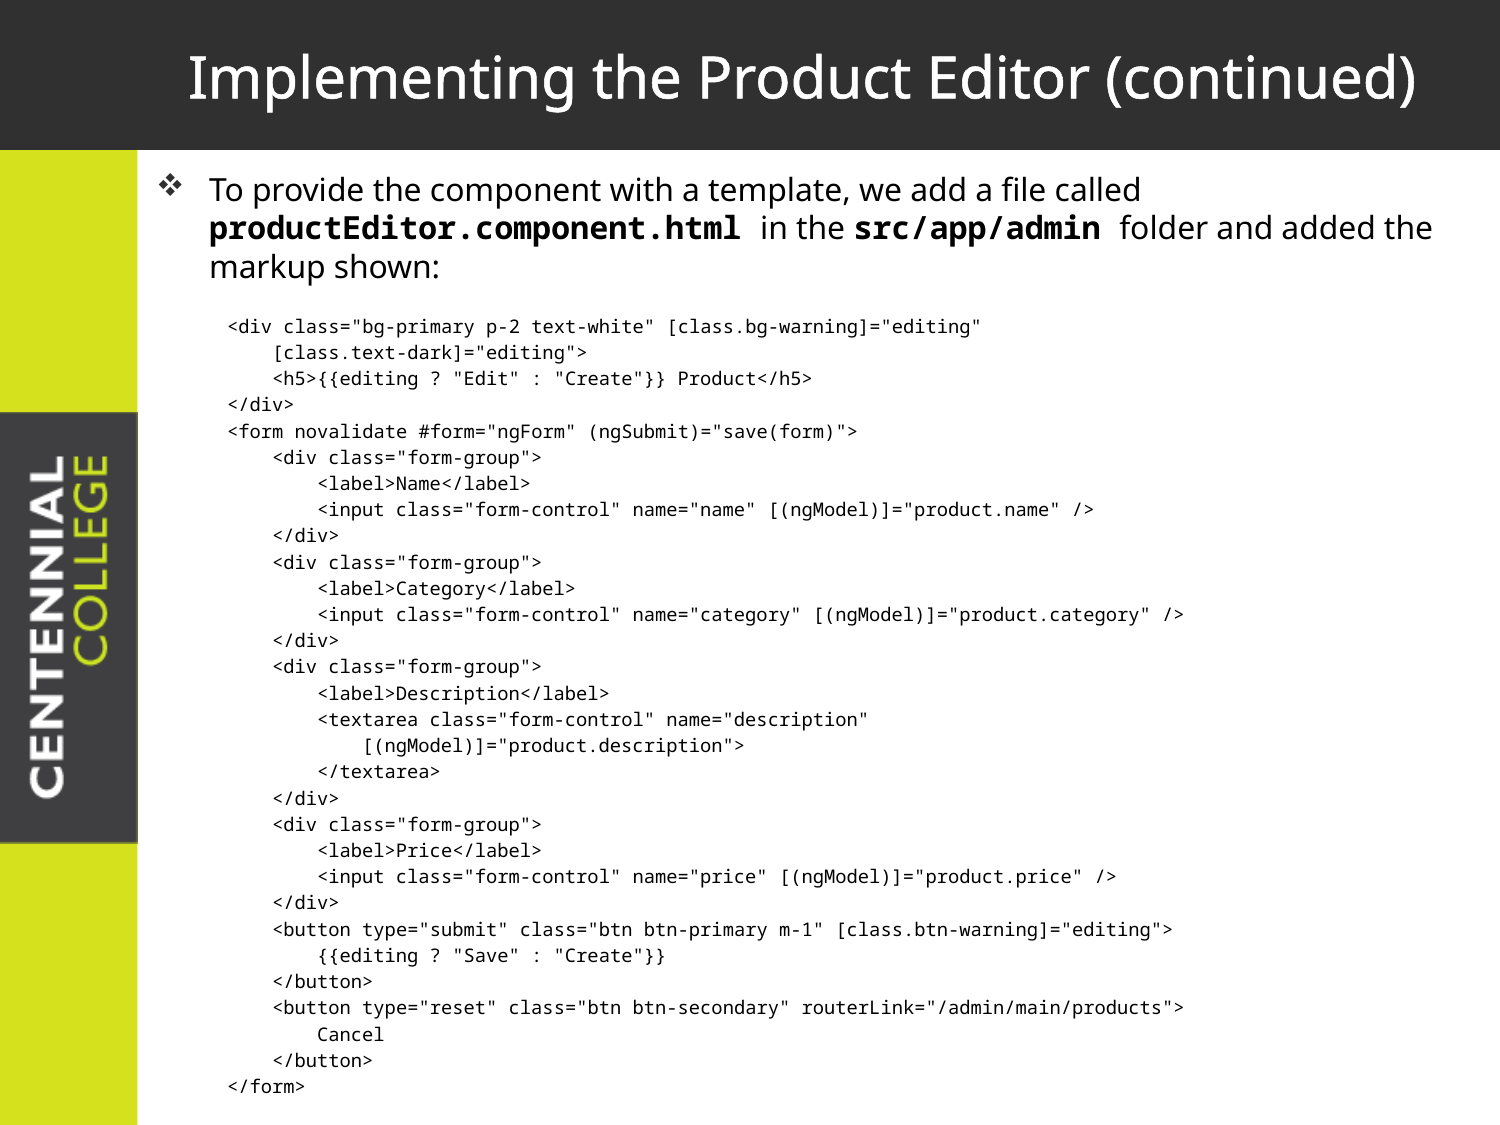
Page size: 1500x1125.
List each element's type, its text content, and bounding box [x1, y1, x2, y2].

picture [0, 412, 138, 844]
title Implementing the Product Editor (continued) [137, 0, 1467, 150]
list To provide the component with a template, we add a file called productEditor.component.html in the src/app/admin folder and added the markup shown: <div class="bg-primary p-2 text-white" [class.bg-warning]="editing" [class.text-dark]="editing"> <h5>{{editing ? "Edit" : "Create"}} Product</h5> </div> <form novalidate #form="ngForm" (ngSubmit)="save(form)"> <div class="form-group"> <label>Name</label> <input class="form-control" name="name" [(ngModel)]="product.name" /> </div> <div class="form-group"> <label>Category</label> <input class="form-control" name="category" [(ngModel)]="product.category" /> </div> <div class="form-group"> <label>Description</label> <textarea class="form-control" name="description" [(ngModel)]="product.description"> </textarea> </div> <div class="form-group"> <label>Price</label> <input class="form-control" name="price" [(ngModel)]="product.price" /> </div> <button type="submit" class="btn btn-primary m-1" [class.btn-warning]="editing"> {{editing ? "Save" : "Create"}} </button> <button type="reset" class="btn btn-secondary" routerLink="/admin/main/products"> Cancel </button> </form> [141, 162, 1467, 1113]
